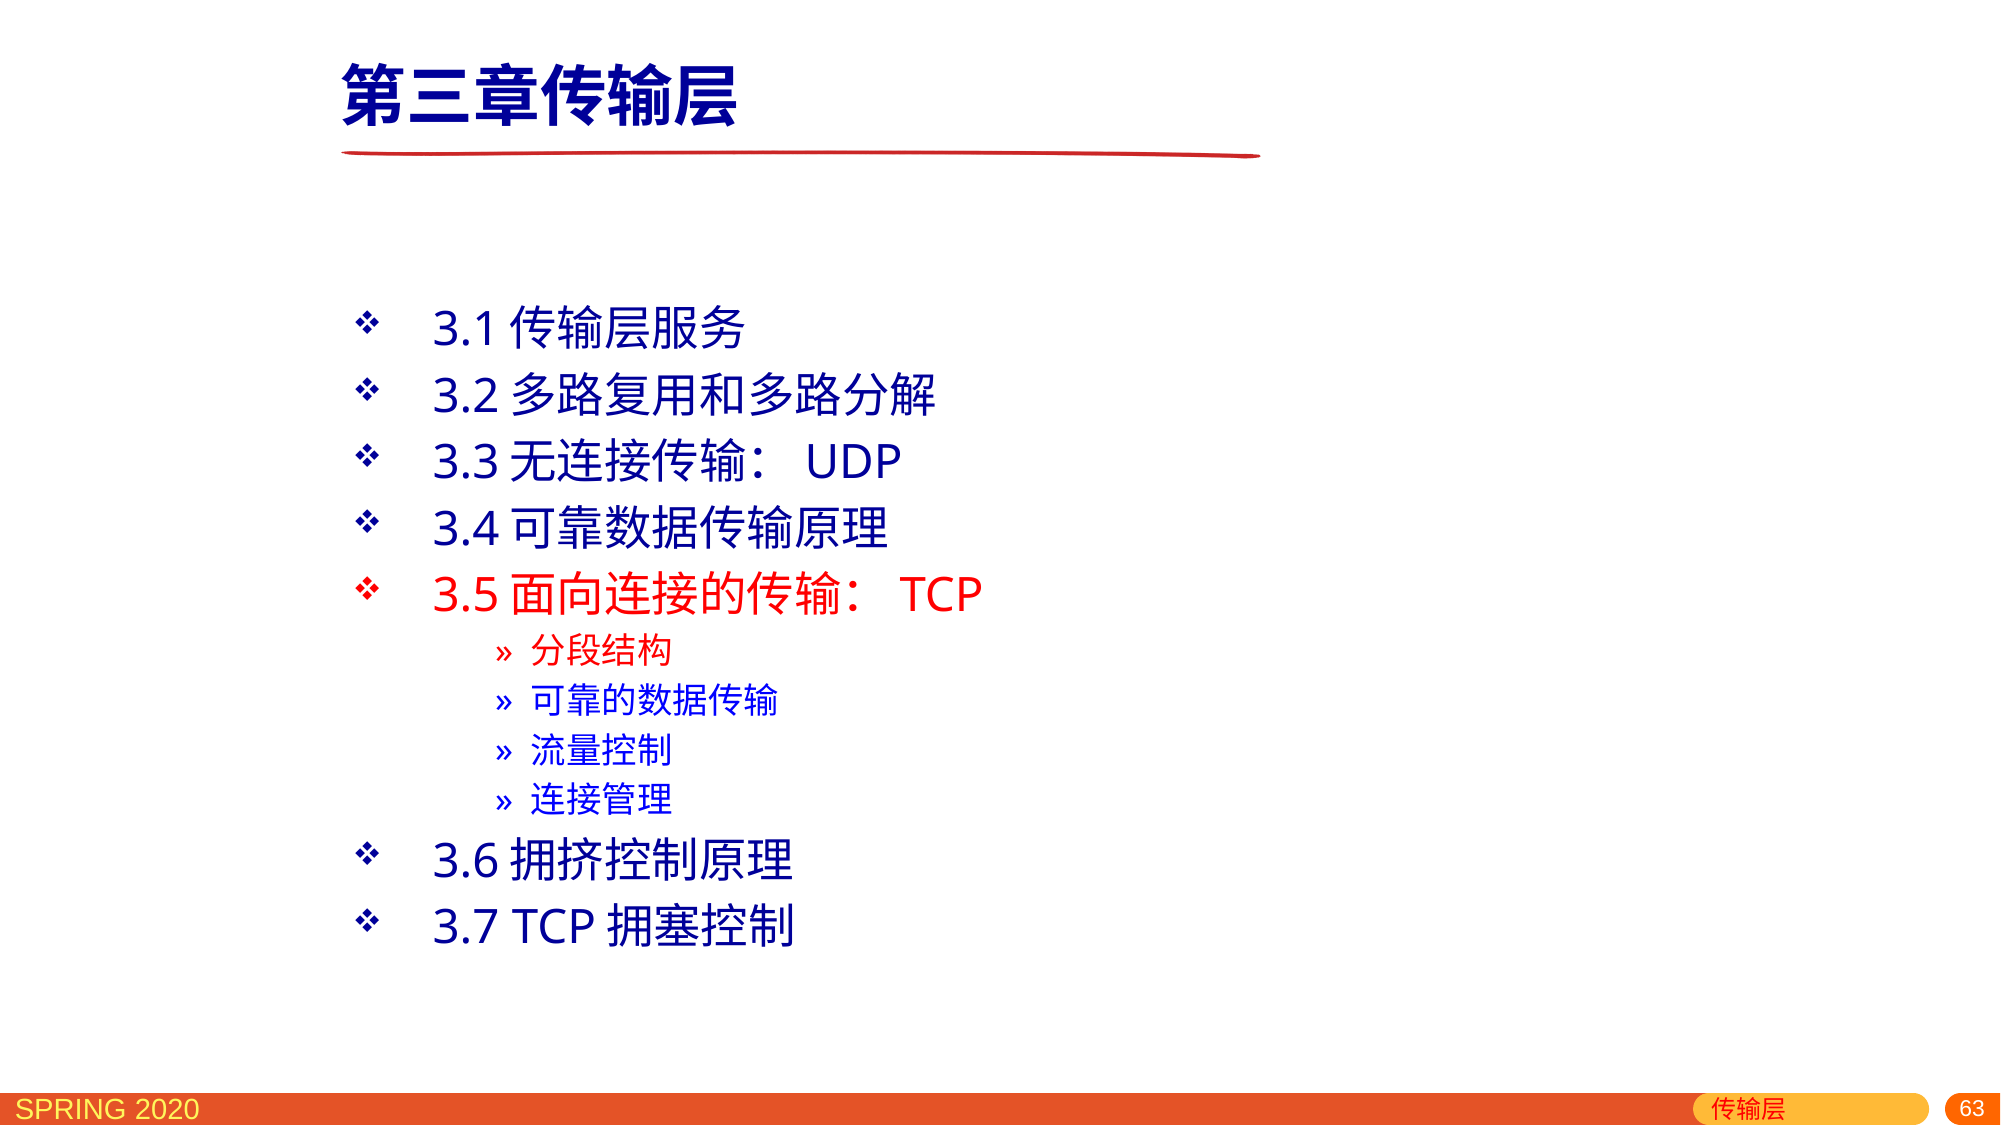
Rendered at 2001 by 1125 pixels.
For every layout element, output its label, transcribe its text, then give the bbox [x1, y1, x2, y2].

text_box 传输层 [1696, 1086, 2000, 1125]
picture [337, 148, 1272, 162]
list 3.1传输层服务 3.2多路复用和多路分解 3.3无连接传输：UDP 3.4可靠数据传输原理 3.5面向连接的传输：TCP 分段结构 可靠的数据传输 流量控制 连接管理 3.6拥挤控制原理 3.7 TCP拥塞控制 [337, 290, 1850, 967]
text_box 第三章传输层 [324, 0, 1600, 188]
